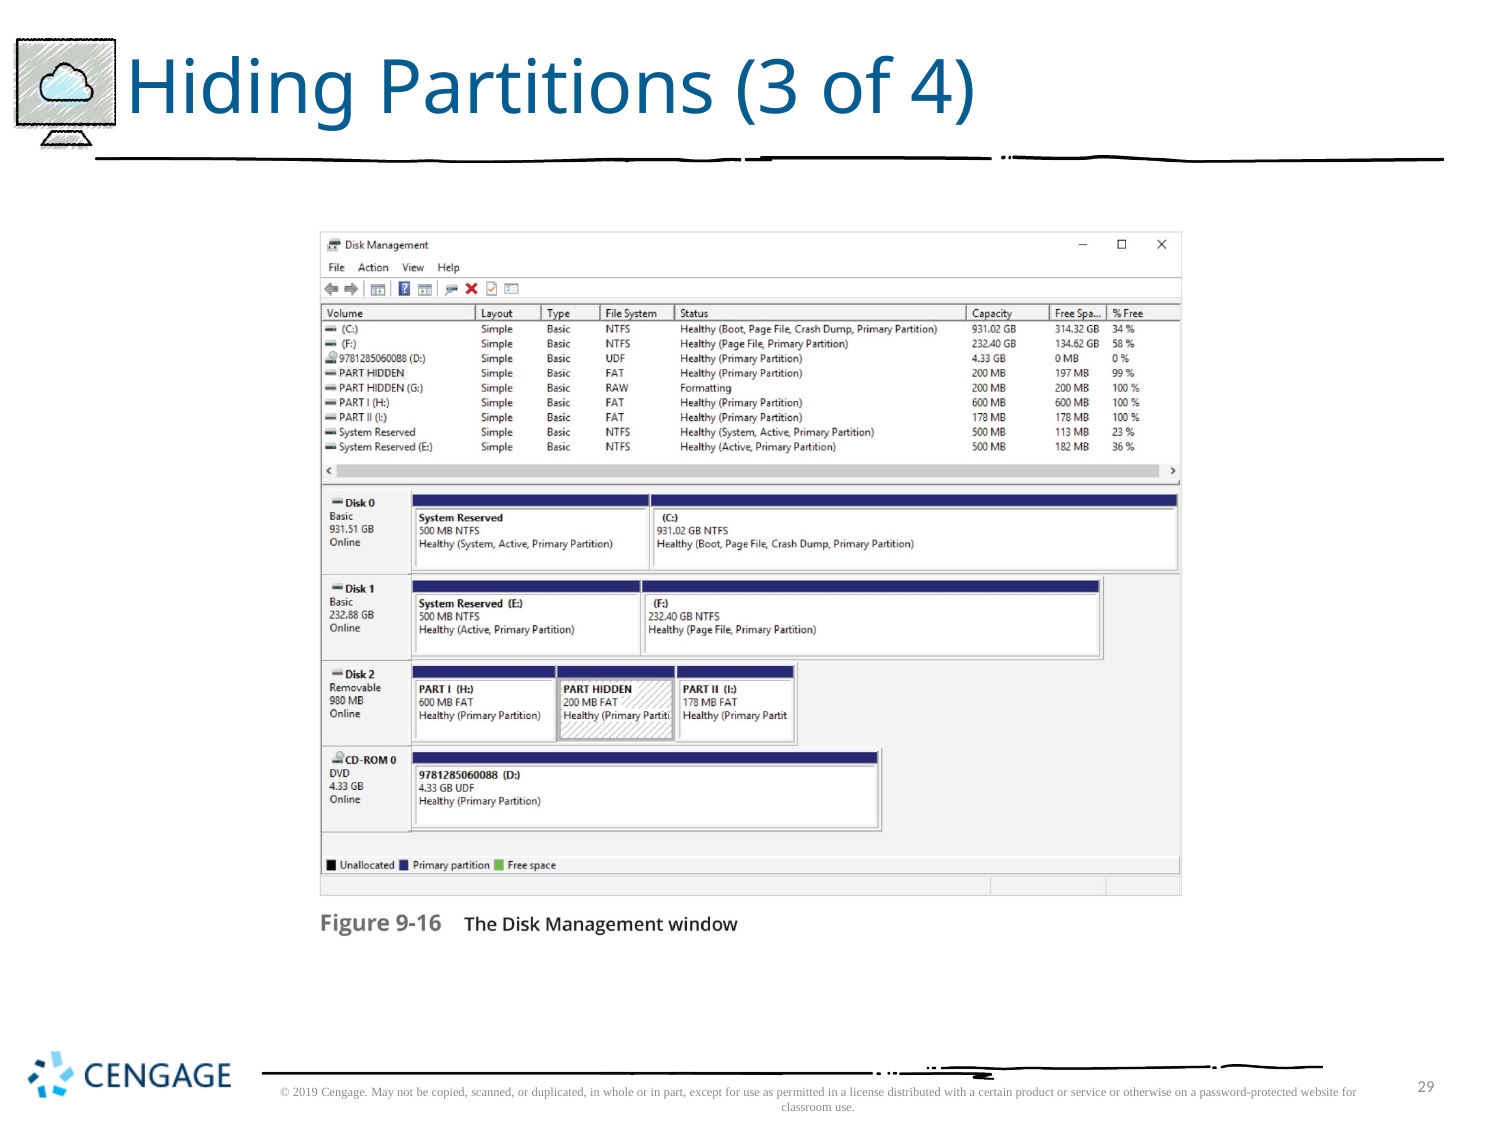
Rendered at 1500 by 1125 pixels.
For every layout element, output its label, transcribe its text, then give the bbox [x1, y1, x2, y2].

picture [95, 155, 1444, 163]
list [316, 229, 1184, 938]
picture [7, 1037, 244, 1111]
footer © 2019 Cengage. May not be copied, scanned, or duplicated, in whole or in part, except for use as permitted in a license distributed with a certain product or service or otherwise on a password-protected website for classroom use. [261, 1079, 1375, 1120]
picture [12, 36, 117, 151]
picture [261, 1064, 1323, 1079]
title Hiding Partitions (3 of 4) [125, 52, 1442, 130]
